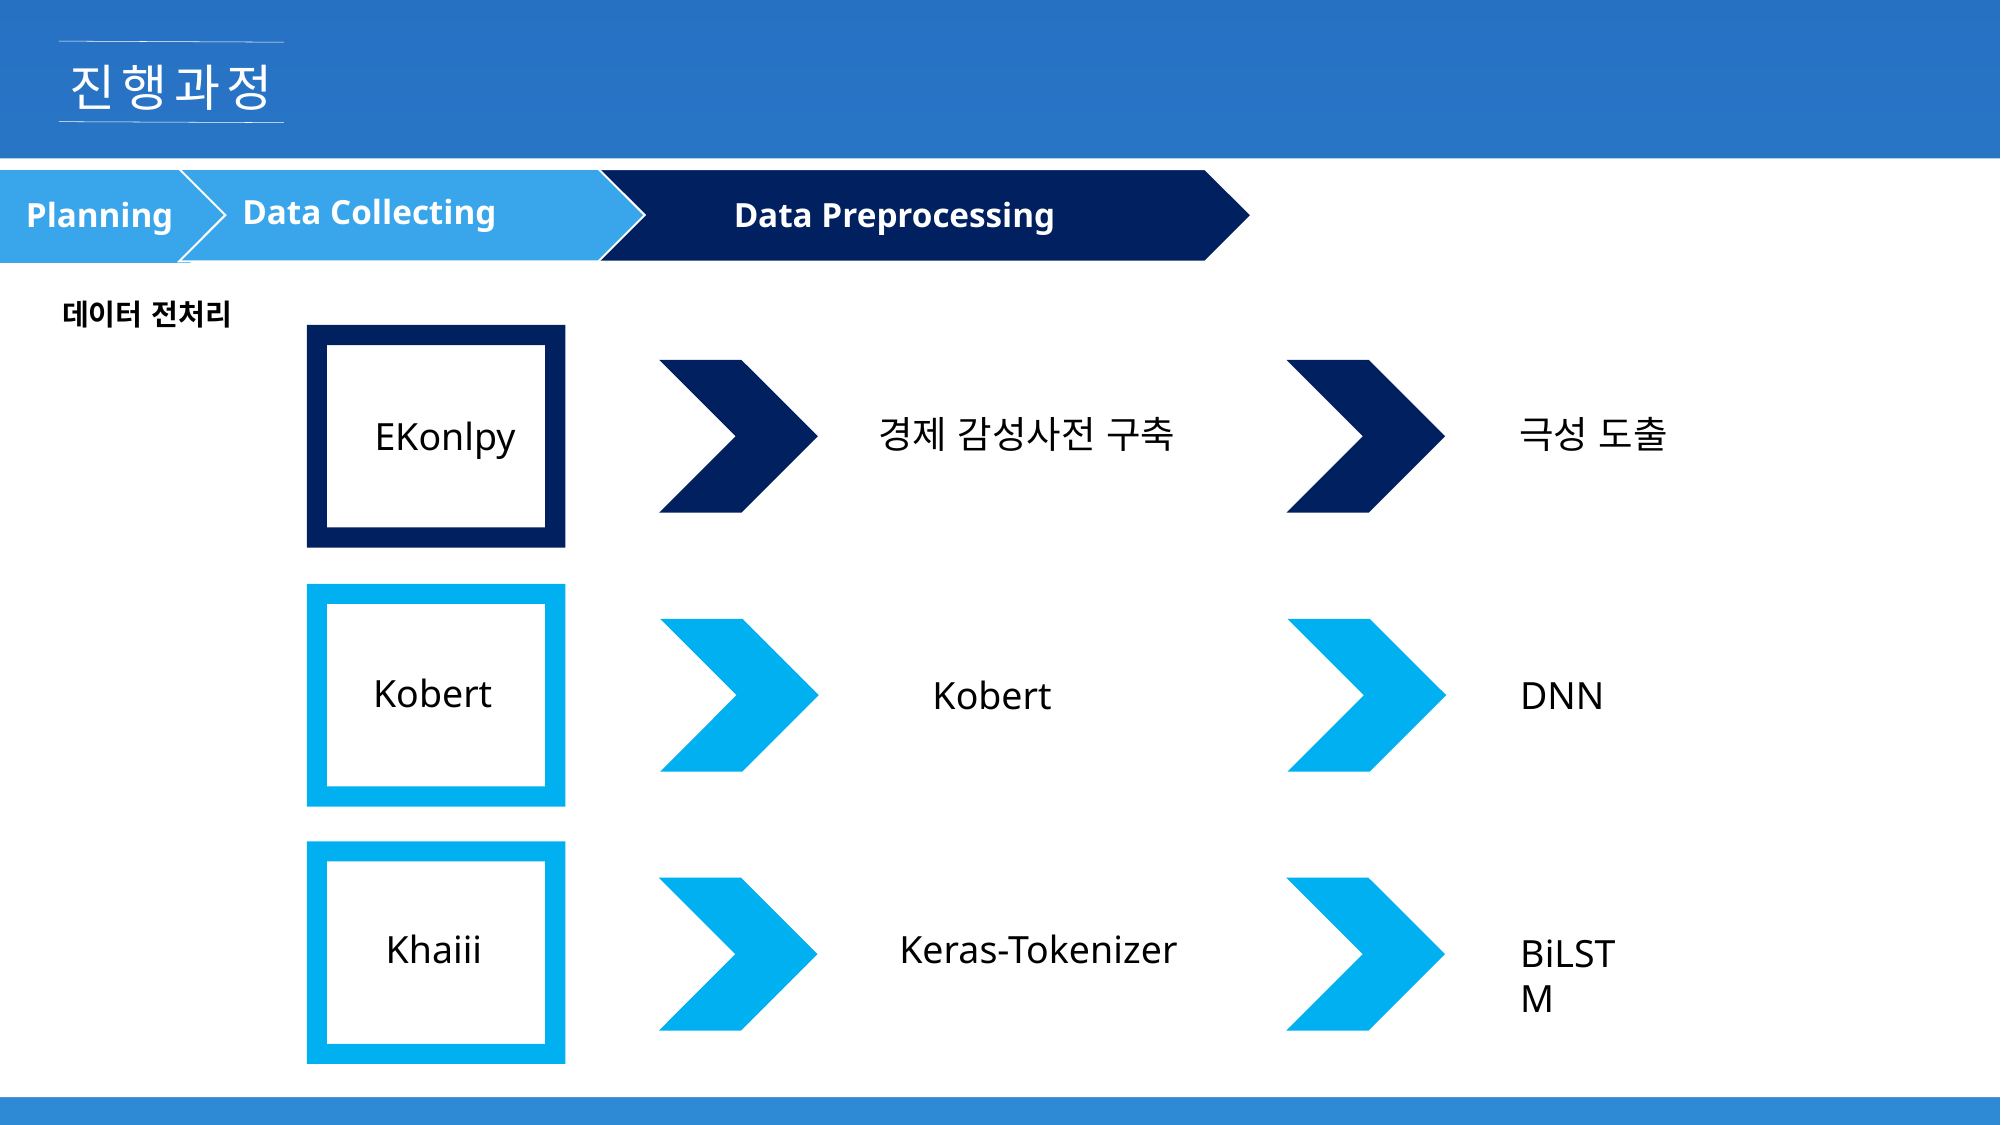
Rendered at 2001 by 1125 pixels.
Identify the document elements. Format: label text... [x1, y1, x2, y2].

text_box 경제 감성사전 구축 [863, 403, 1288, 463]
text_box 극성 도출 [1504, 403, 1763, 463]
text_box DNN [1505, 664, 1689, 724]
text_box Kobert [358, 662, 522, 785]
text_box [1284, 358, 1447, 514]
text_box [0, 168, 266, 263]
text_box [529, 168, 1252, 264]
text_box Kobert [358, 808, 522, 813]
text_box [656, 876, 820, 1032]
text_box Kobert [917, 664, 1077, 724]
text_box EKonlpy [359, 405, 560, 555]
text_box Khaiii [370, 918, 510, 1043]
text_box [42, 41, 300, 125]
text_box BiLSTM [1505, 922, 1664, 1027]
text_box 데이터 전처리 [47, 289, 471, 339]
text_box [179, 167, 645, 262]
text_box [306, 324, 566, 549]
text_box [657, 617, 821, 773]
text_box [656, 358, 820, 514]
text_box [1285, 617, 1448, 773]
text_box Keras-Tokenizer [884, 918, 1196, 978]
text_box [0, 157, 2000, 1098]
text_box [1283, 876, 1447, 1032]
text_box [306, 583, 566, 808]
text_box [306, 840, 566, 1065]
